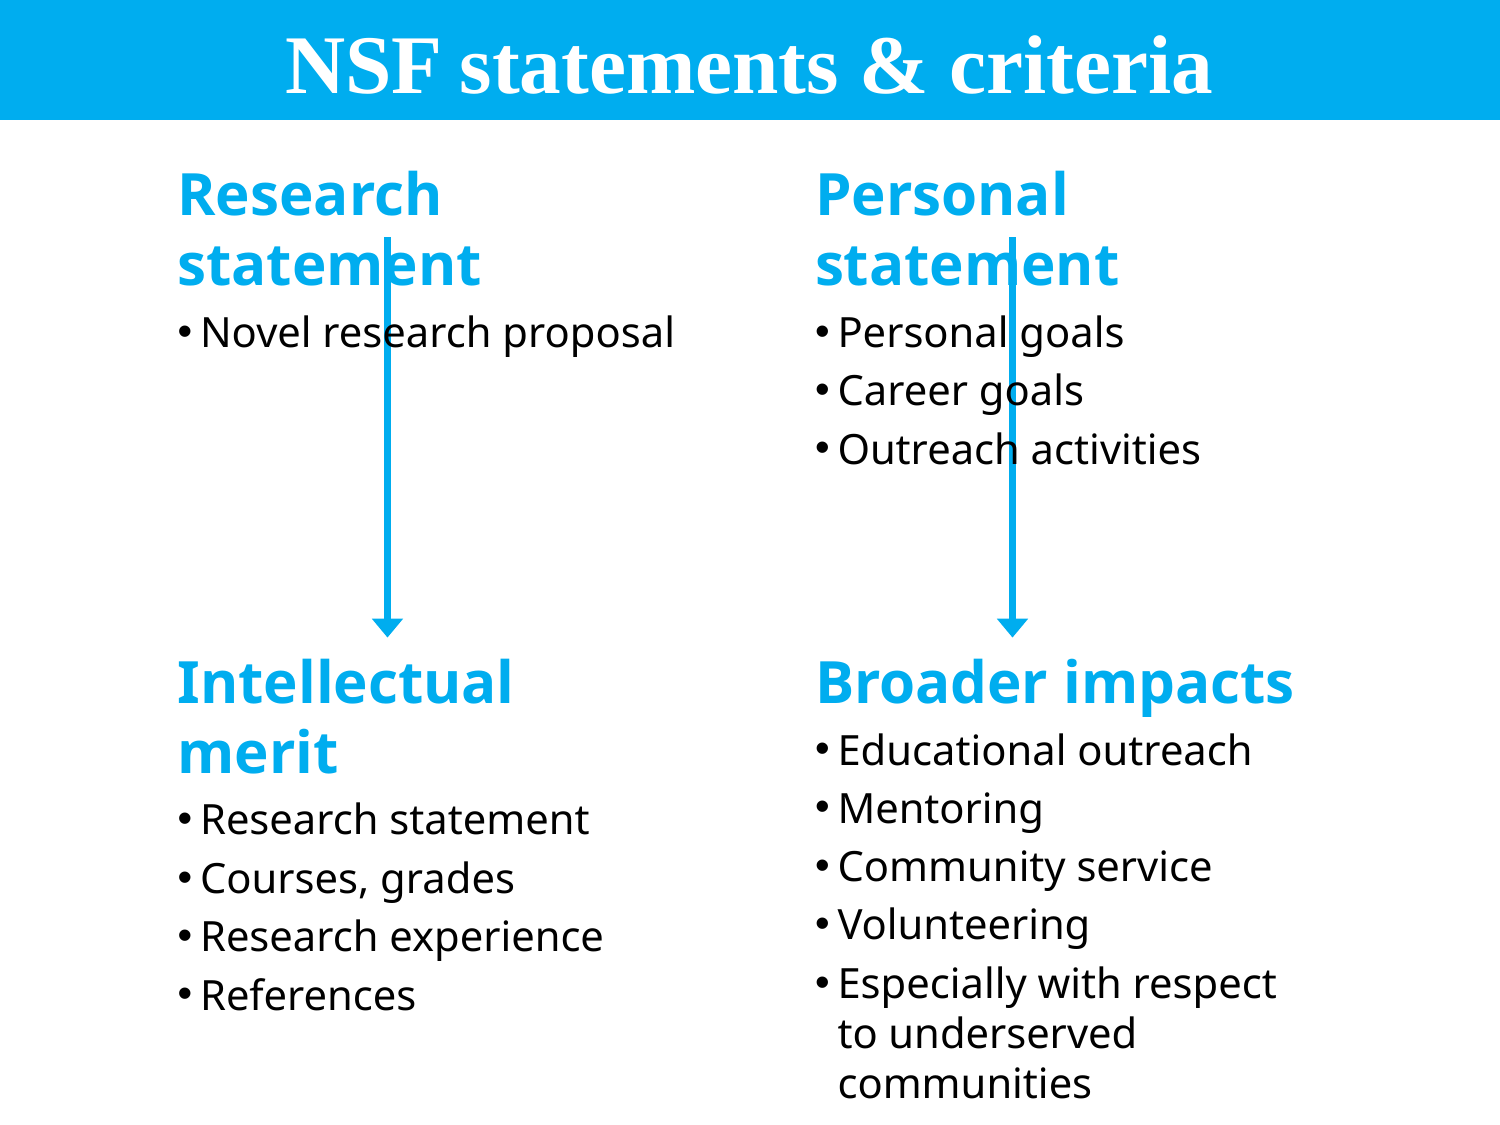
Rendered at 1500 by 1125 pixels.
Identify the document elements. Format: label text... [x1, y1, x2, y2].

title NSF statements & criteria [0, 0, 1500, 120]
list Intellectual merit Research statement Courses, grades Research experience References [162, 637, 688, 1013]
text_box Research statement Novel research proposal [162, 149, 725, 425]
text_box Broader impacts Educational outreach Mentoring Community service Volunteering Especially with respect to underserved communities [799, 637, 1338, 1075]
text_box Personal statement Personal goals Career goals Outreach activities [800, 149, 1375, 425]
